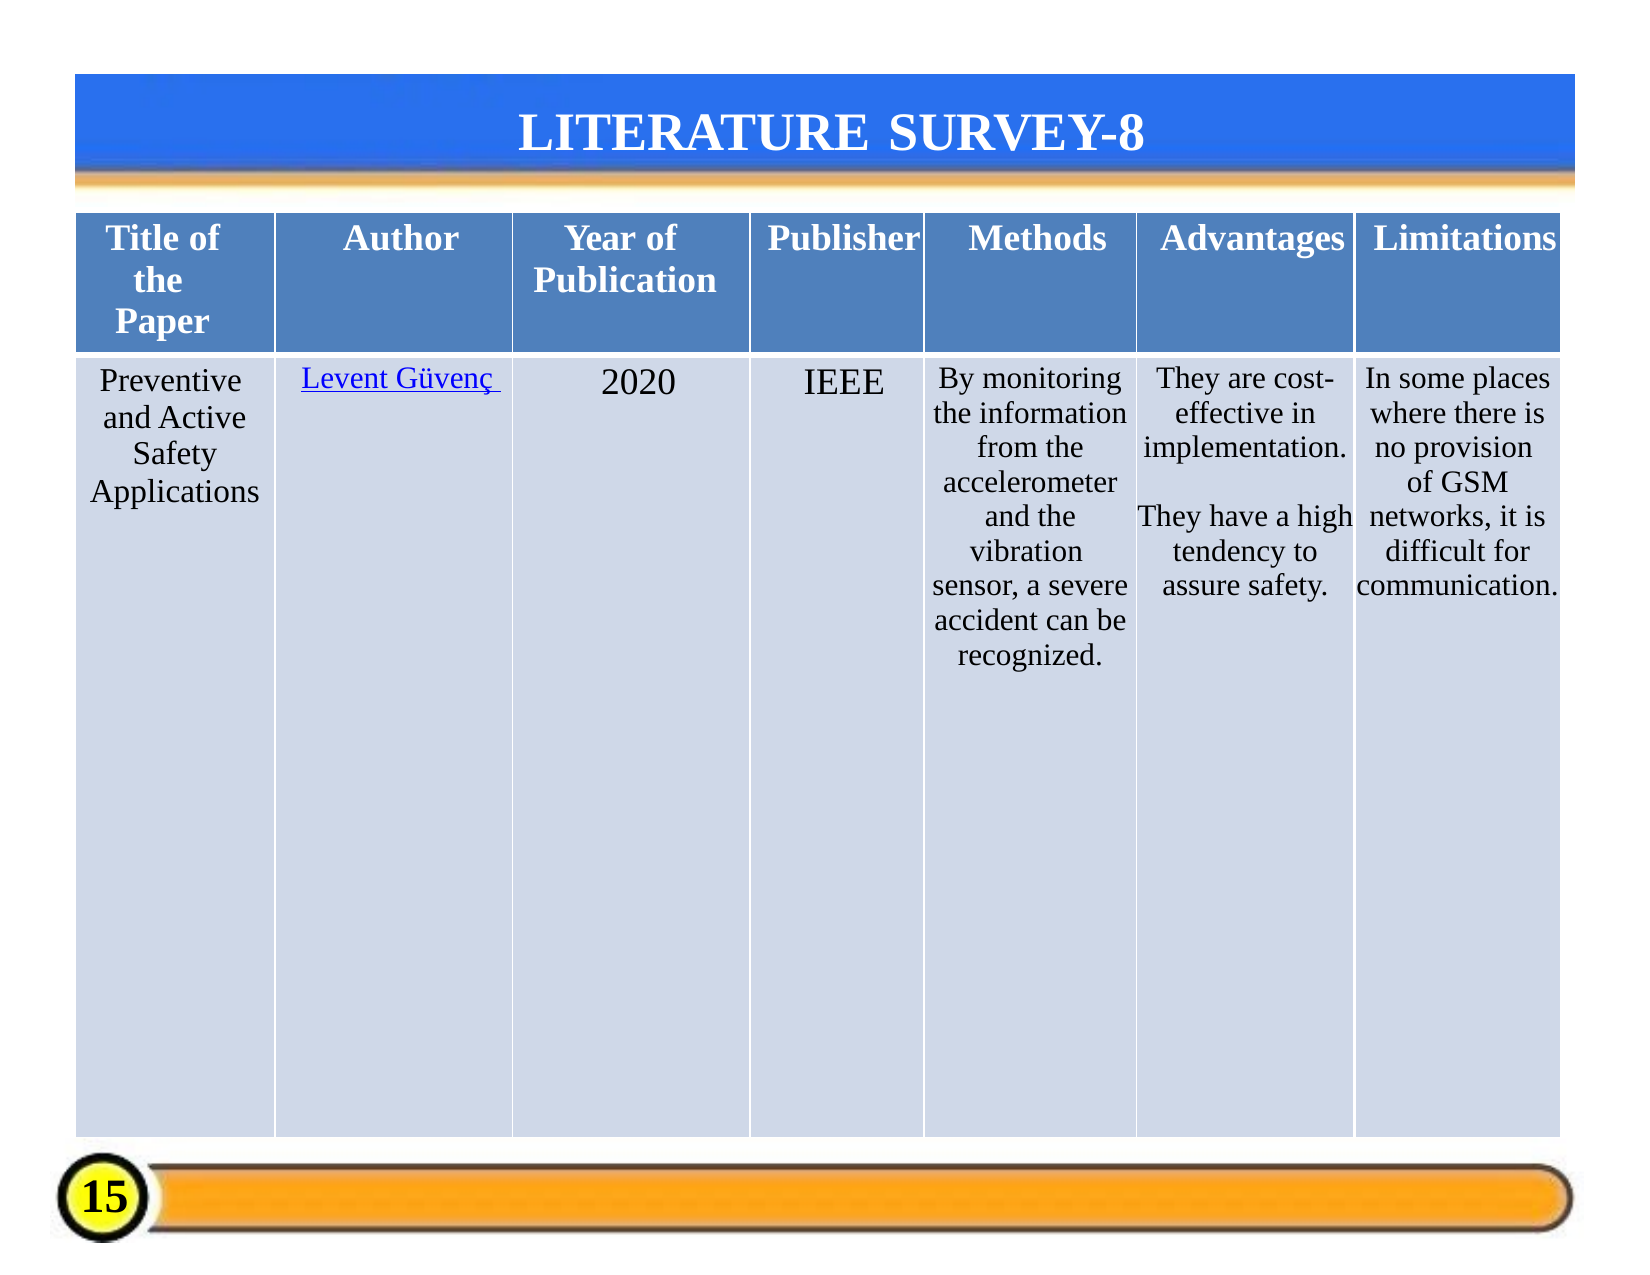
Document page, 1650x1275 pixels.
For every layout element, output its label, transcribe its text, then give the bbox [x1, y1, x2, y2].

table_header Limitations [1356, 213, 1560, 352]
table_cell They are cost-effective in implementation. They have a high tendency to assure safety. [1137, 358, 1353, 1135]
table_cell 2020 [513, 358, 749, 1135]
picture [49, 1137, 1584, 1243]
table_cell By monitoring the information from the accelerometer and the vibration sensor, a severe accident can be recognized. [925, 358, 1136, 1135]
table_header Advantages [1137, 213, 1353, 352]
table_header Title of the Paper [76, 213, 274, 352]
table_cell Preventive and Active Safety Applications [76, 358, 274, 1135]
table_cell IEEE [751, 358, 923, 1135]
table_header Author [276, 213, 512, 352]
table_header Methods [925, 213, 1136, 352]
table_cell Levent Güvenç [276, 358, 512, 1135]
title LITERATURE SURVEY-8 [516, 94, 1200, 212]
table_header Year of Publication [513, 213, 749, 352]
picture [75, 74, 1575, 207]
table_cell In some places where there is no provision of GSM networks, it is difficult for communication. [1356, 358, 1560, 1135]
table_header Publisher [751, 213, 923, 352]
